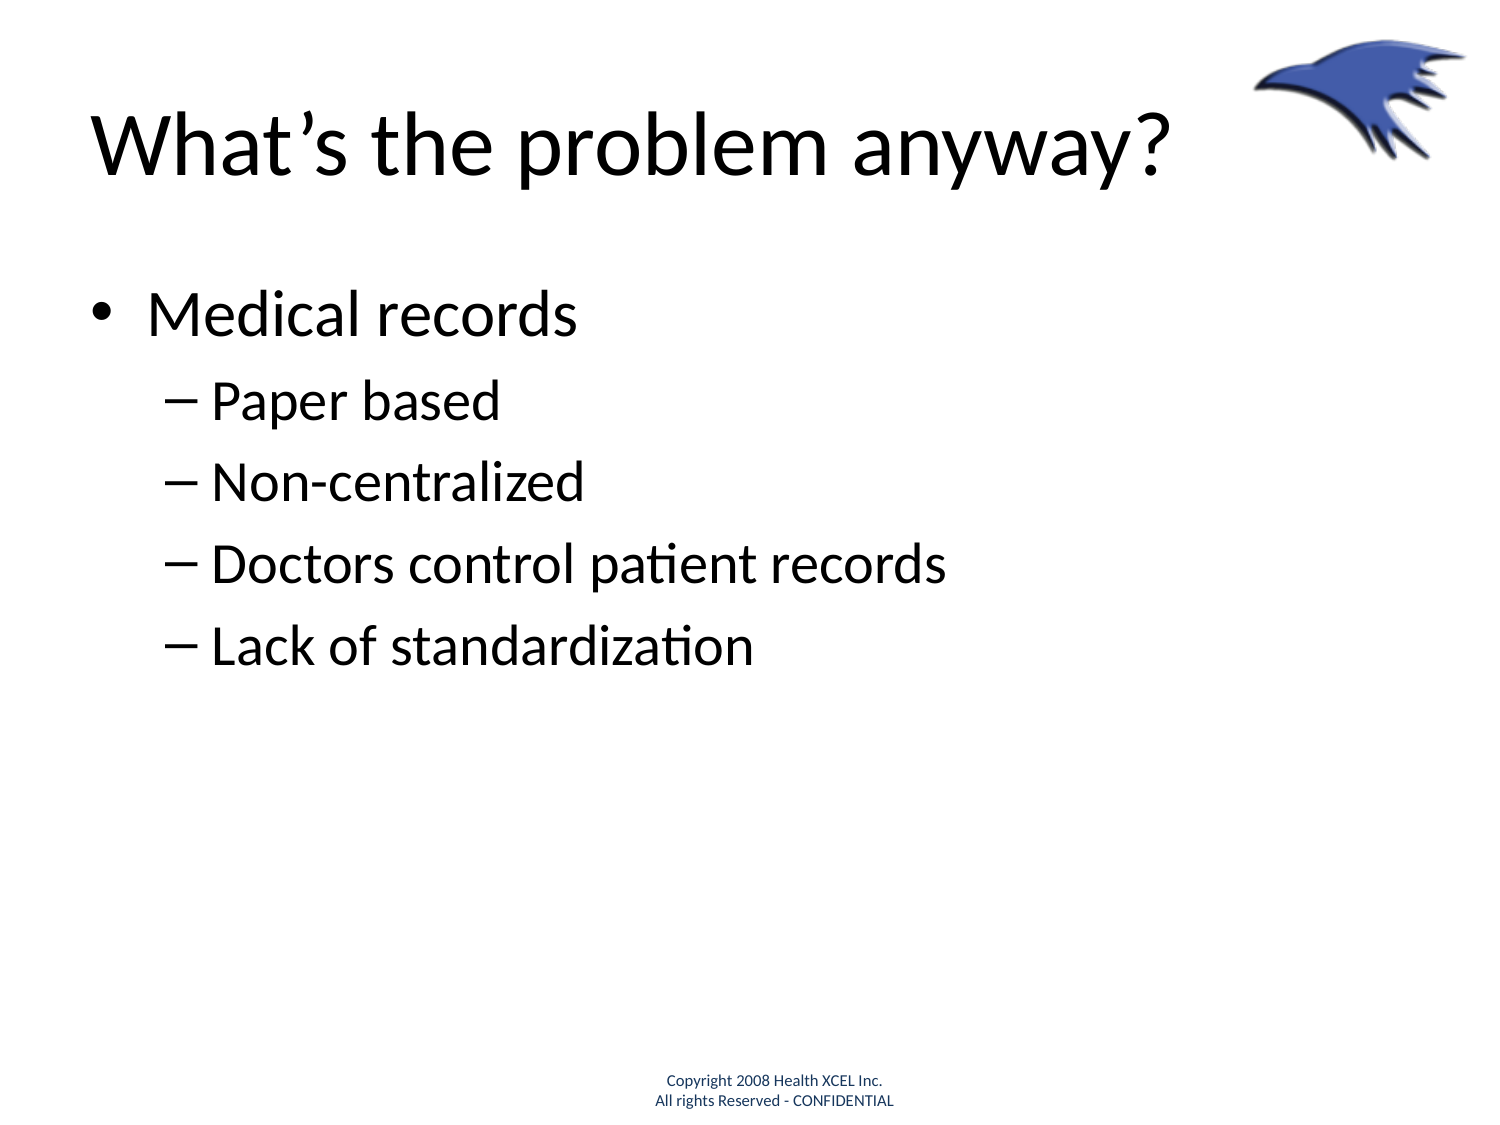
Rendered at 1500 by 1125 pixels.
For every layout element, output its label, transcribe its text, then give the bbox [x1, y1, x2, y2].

title What’s the problem anyway? [75, 45, 1425, 233]
list Medical records Paper based Non-centralized Doctors control patient records Lack of standardization [75, 262, 1425, 1005]
picture [1250, 37, 1469, 163]
